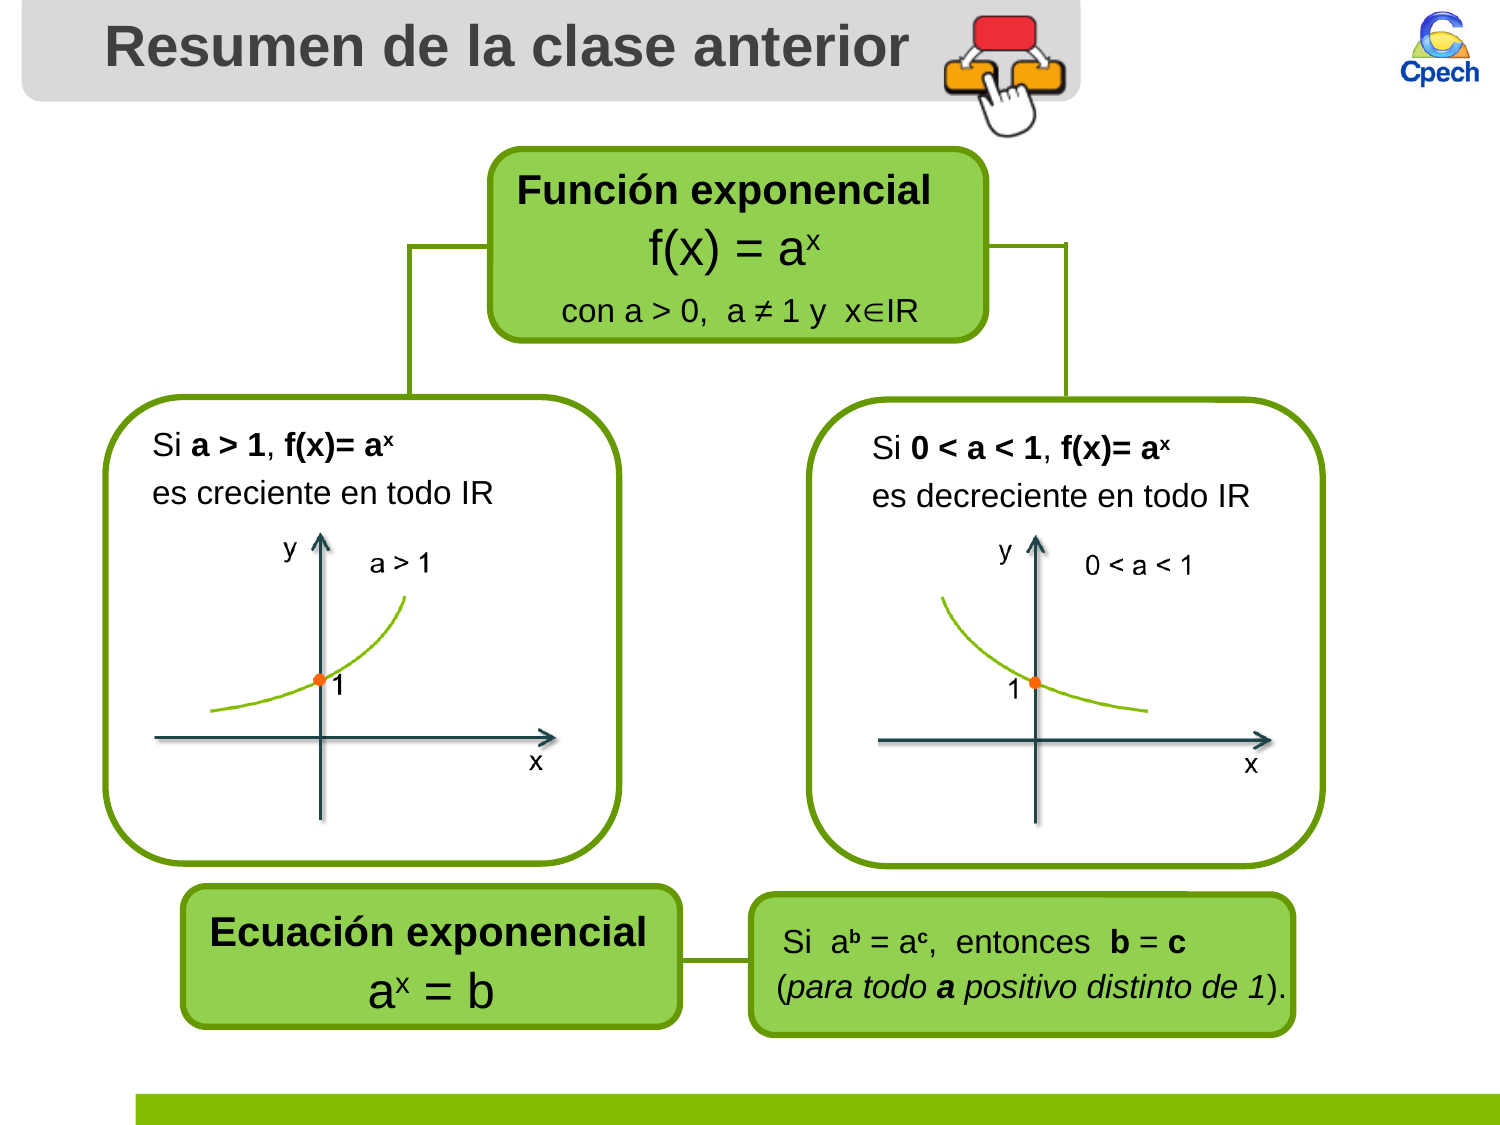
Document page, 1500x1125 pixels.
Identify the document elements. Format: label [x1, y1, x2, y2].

text_box [489, 148, 1034, 341]
text_box [750, 894, 1306, 1036]
picture [1396, 7, 1483, 94]
text_box [182, 885, 727, 1028]
text_box [21, 0, 1081, 150]
text_box [808, 399, 1323, 867]
text_box [105, 396, 620, 864]
